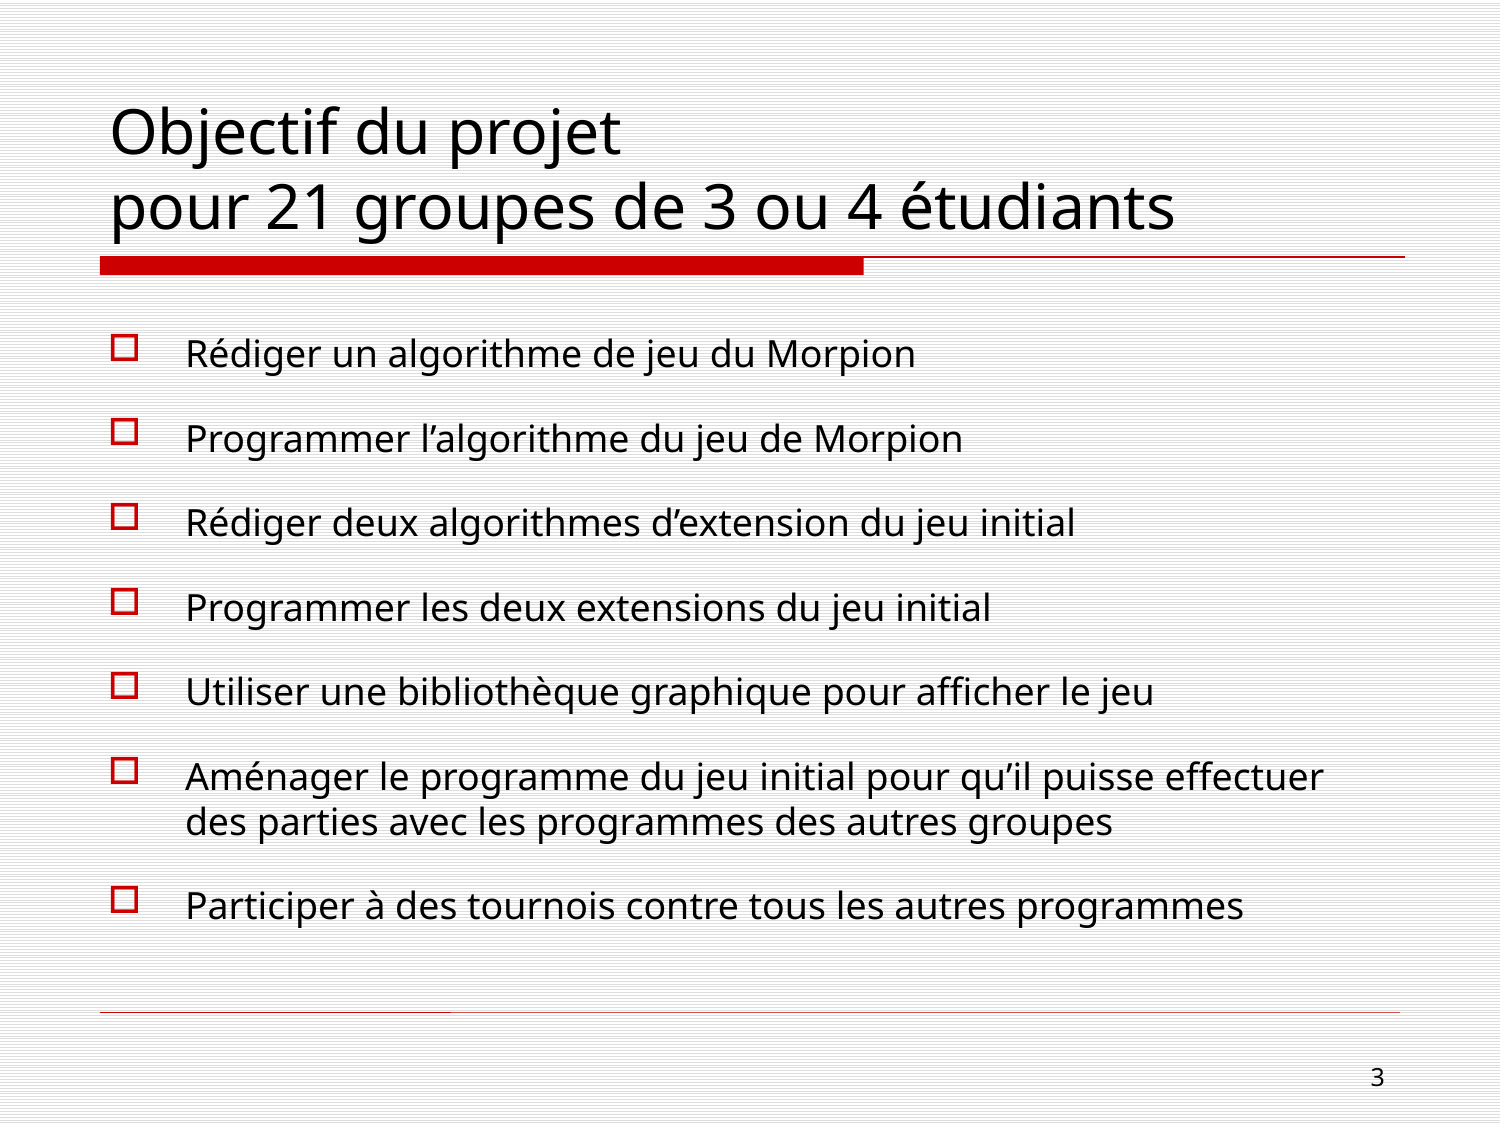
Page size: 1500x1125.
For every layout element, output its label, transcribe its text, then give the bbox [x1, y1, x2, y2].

list Rédiger un algorithme de jeu du Morpion Programmer l’algorithme du jeu de Morpion Rédiger deux algorithmes d’extension du jeu initial Programmer les deux extensions du jeu initial Utiliser une bibliothèque graphique pour afficher le jeu Aménager le programme du jeu initial pour qu’il puisse effectuer des parties avec les programmes des autres groupes Participer à des tournois contre tous les autres programmes [92, 287, 1406, 988]
title Objectif du projet pour 21 groupes de 3 ou 4 étudiants [93, 49, 1407, 250]
slide_number 3 [1074, 1024, 1400, 1103]
